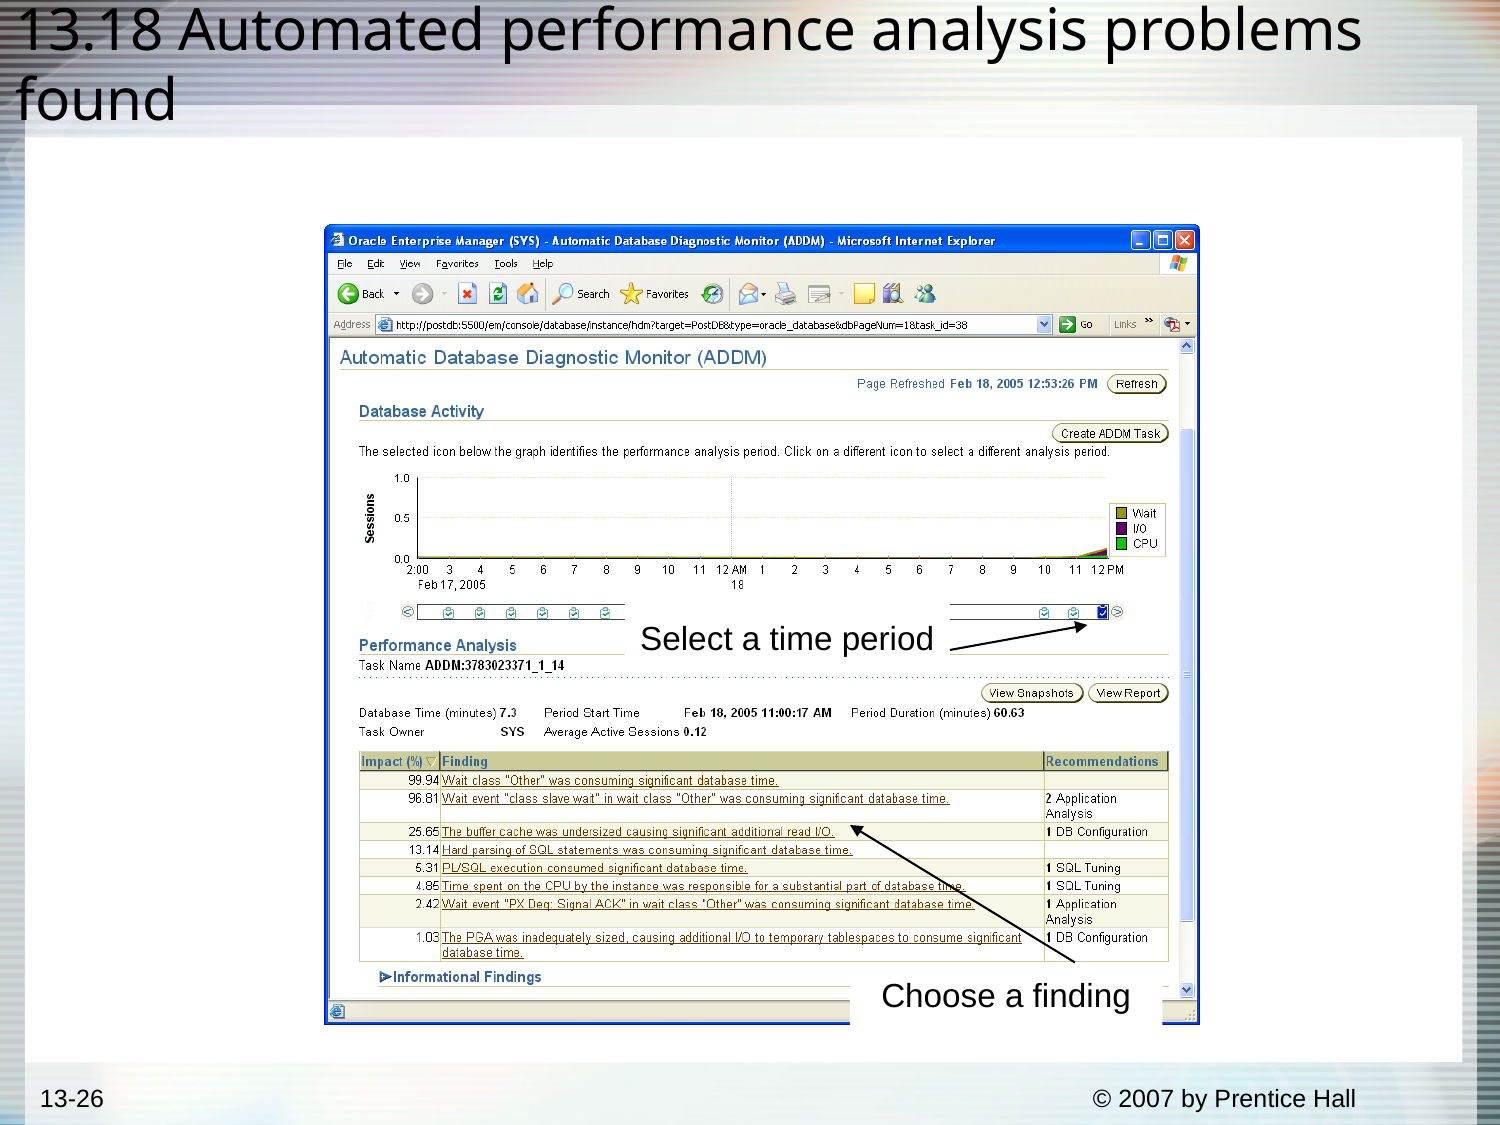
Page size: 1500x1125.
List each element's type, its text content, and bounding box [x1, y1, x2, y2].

title 13.18 Automated performance analysis problems found [0, 0, 1500, 138]
footer © 2007 by Prentice Hall [987, 1074, 1463, 1125]
slide_number 13-26 [24, 1074, 375, 1125]
picture [324, 224, 1200, 1025]
picture [0, 138, 1500, 1125]
